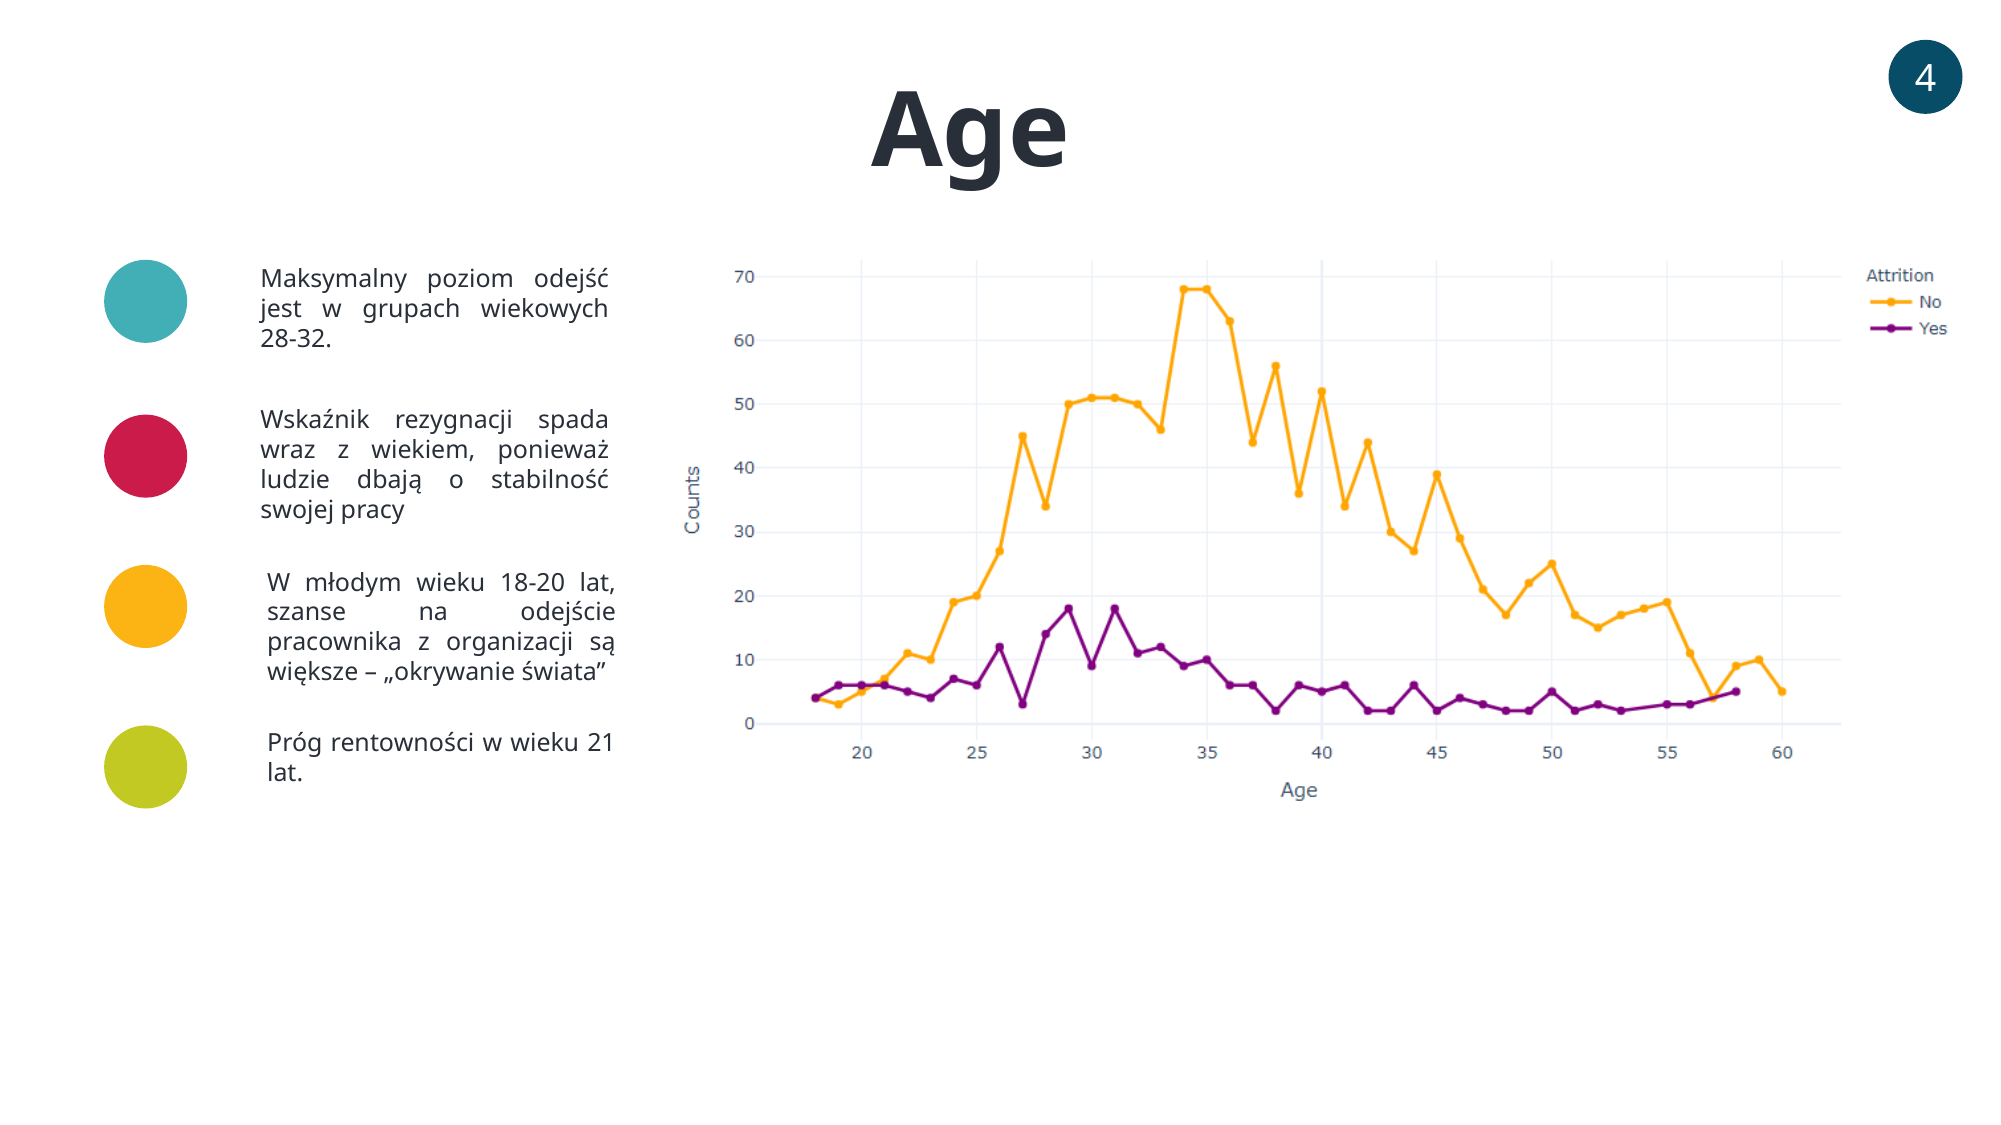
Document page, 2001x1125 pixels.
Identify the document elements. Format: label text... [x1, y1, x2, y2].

text_box Wskaźnik rezygnacji spada wraz z wiekiem, ponieważ ludzie dbają o stabilność swojej pracy [245, 396, 625, 532]
text_box Age [409, 54, 1533, 195]
text_box 4 [1887, 38, 1964, 115]
text_box Próg rentowności w wieku 21 lat. [252, 719, 631, 794]
text_box [103, 413, 189, 499]
text_box W młodym wieku 18-20 lat, szanse na odejście pracownika z organizacji są większe – „okrywanie świata” [252, 558, 631, 694]
picture [682, 259, 1954, 805]
text_box Maksymalny poziom odejść jest w grupach wiekowych 28-32. [245, 254, 625, 360]
text_box [103, 563, 189, 650]
text_box [103, 258, 189, 344]
text_box [103, 724, 189, 810]
